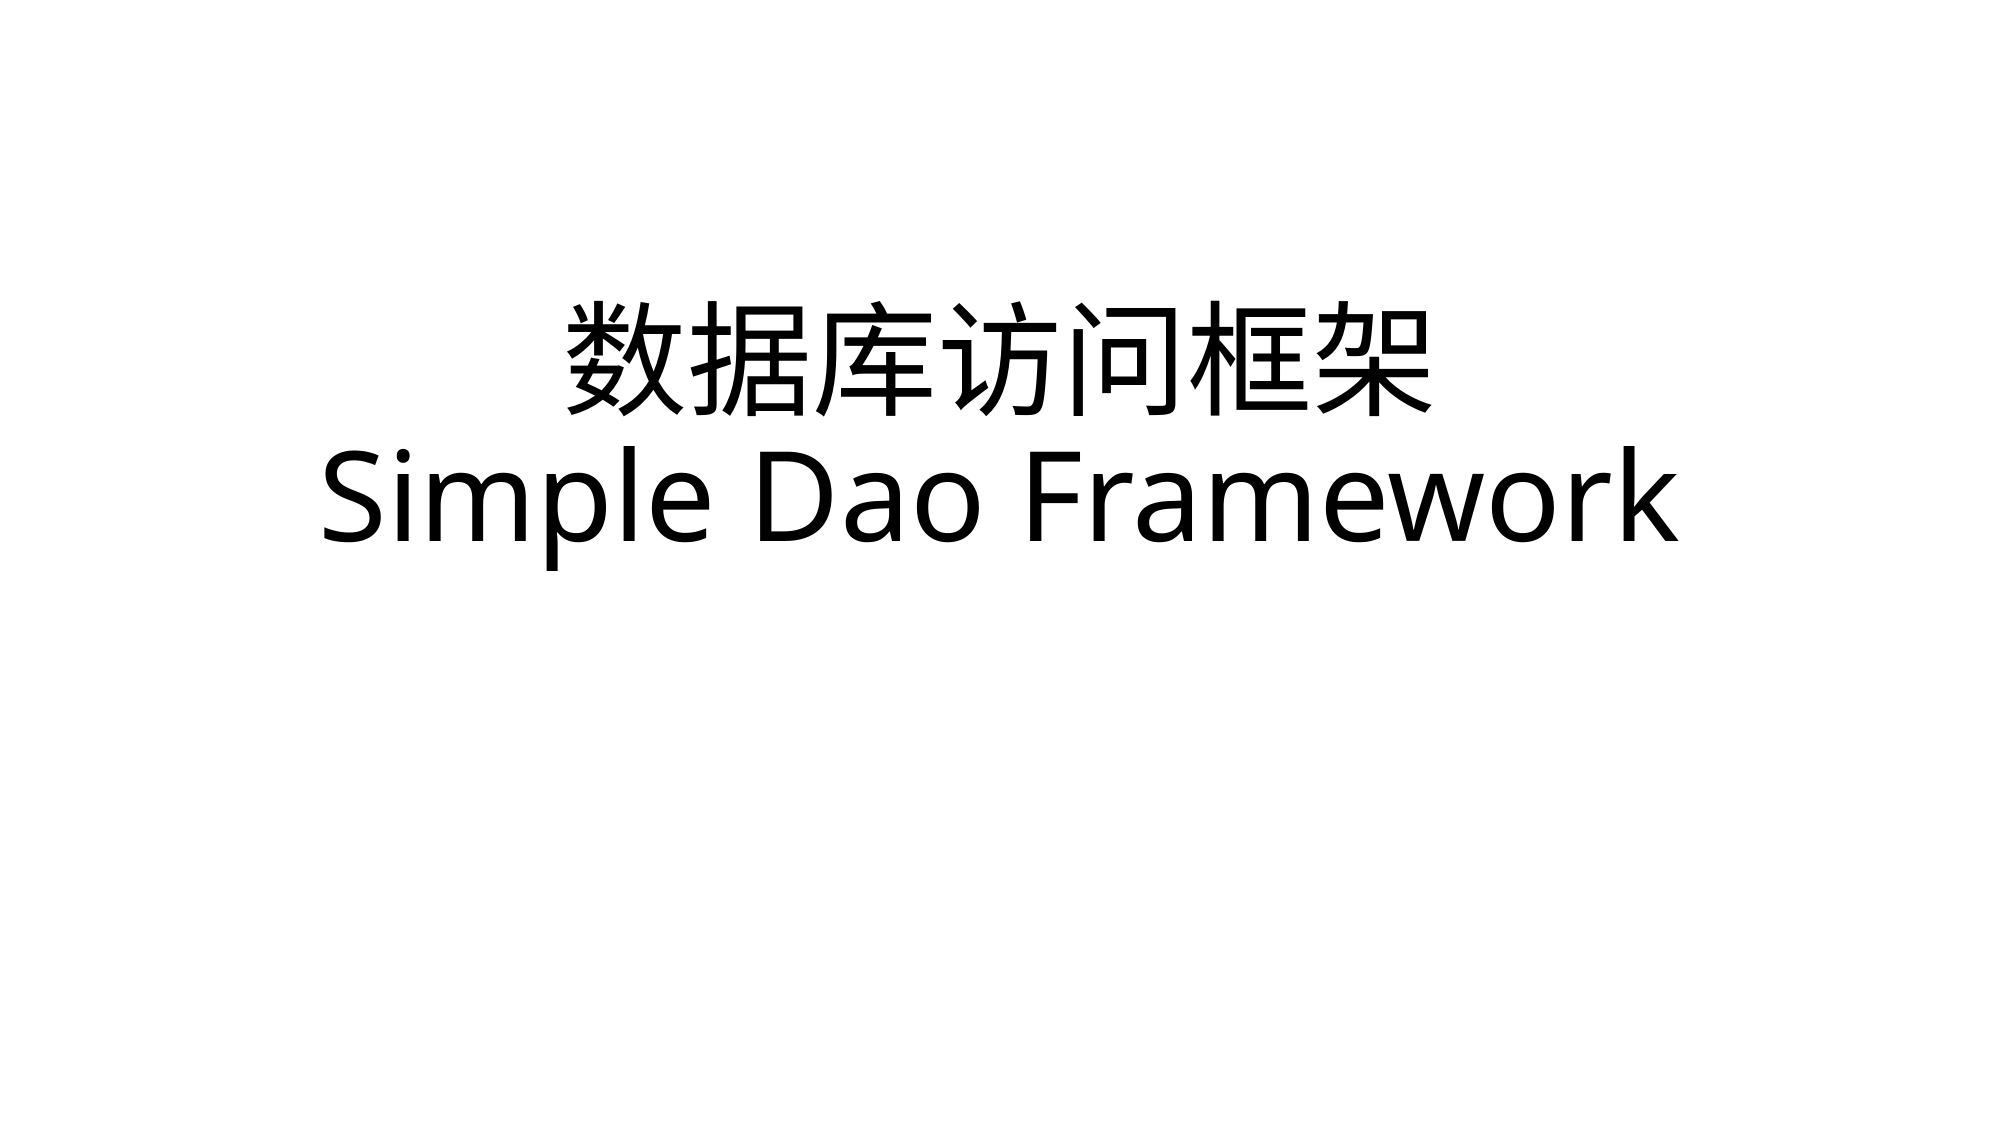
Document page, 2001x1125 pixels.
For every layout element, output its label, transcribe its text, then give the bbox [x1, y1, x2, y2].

title 数据库访问框架 Simple Dao Framework [249, 184, 1750, 576]
